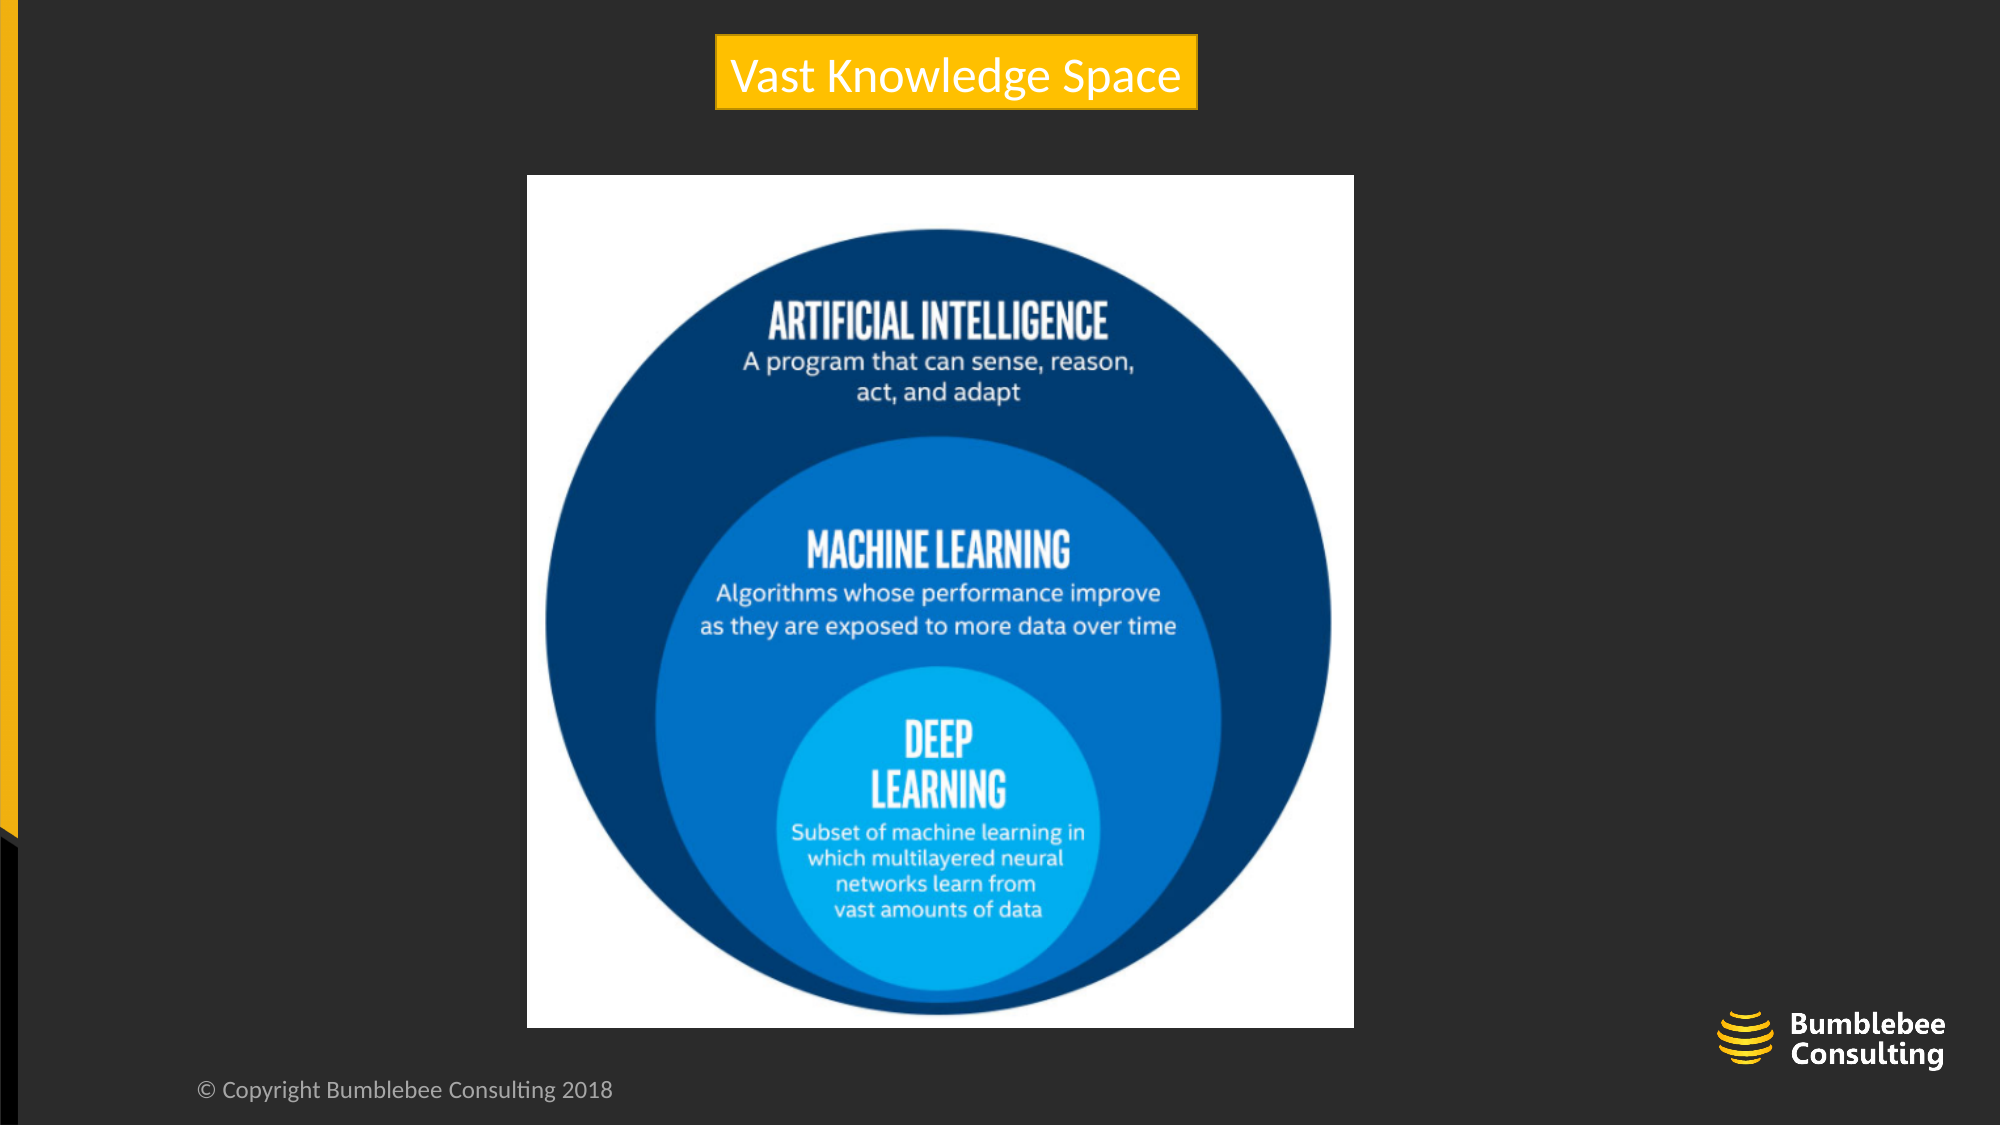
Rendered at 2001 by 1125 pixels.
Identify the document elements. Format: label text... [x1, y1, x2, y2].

text_box © Copyright Bumblebee Consulting 2018 [181, 1065, 628, 1111]
picture [1717, 1011, 1945, 1071]
text_box Vast Knowledge Space [715, 34, 1198, 110]
picture [0, 0, 1354, 1124]
